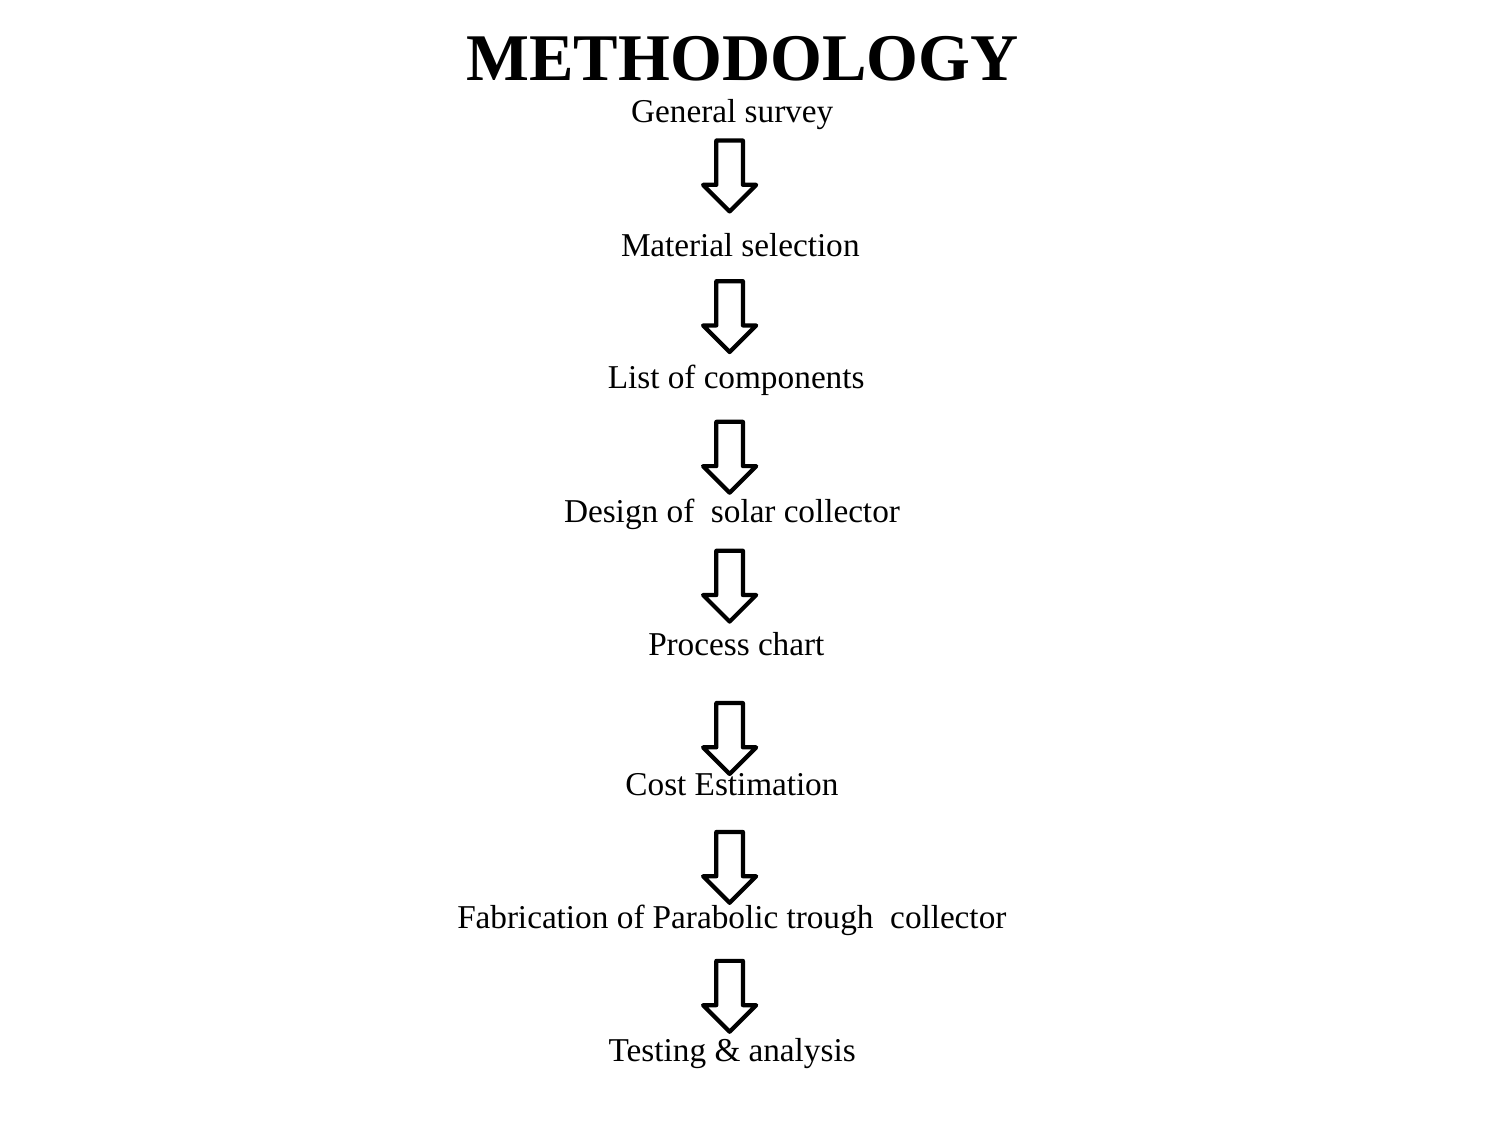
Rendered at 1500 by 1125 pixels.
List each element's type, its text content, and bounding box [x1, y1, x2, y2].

text_box [701, 700, 759, 777]
text_box [701, 279, 759, 355]
title METHODOLOGY [105, 23, 1381, 82]
text_box [701, 548, 759, 624]
text_box [701, 138, 759, 214]
subtitle General survey Material selection List of components Design of solar collector Process chart Cost Estimation Fabrication of Parabolic trough collector Testing & analysis [23, 82, 1442, 1125]
text_box [701, 419, 759, 495]
text_box [701, 829, 759, 905]
text_box [701, 958, 759, 1034]
